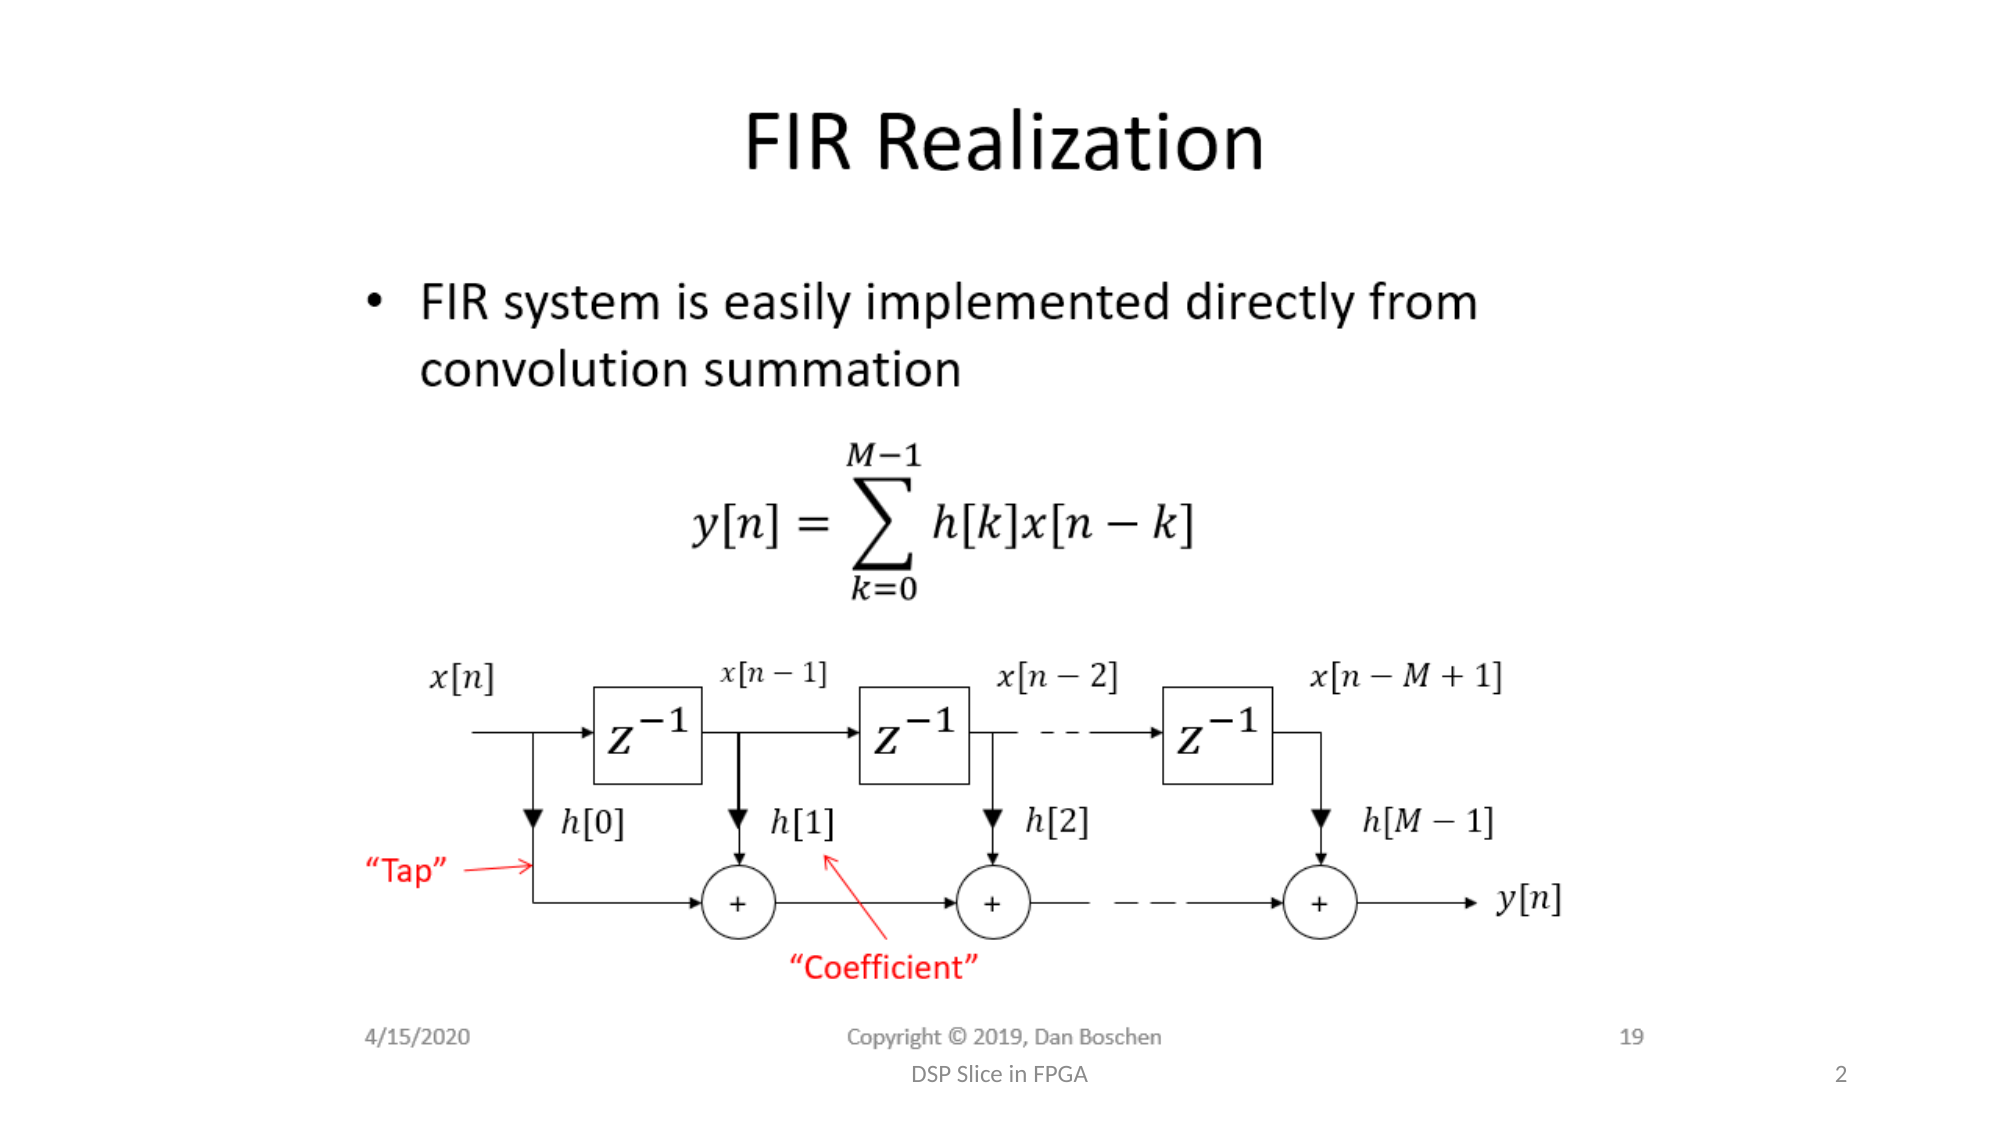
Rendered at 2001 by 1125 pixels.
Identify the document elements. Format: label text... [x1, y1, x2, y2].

slide_number 2 [1412, 1042, 1863, 1103]
footer DSP Slice in FPGA [662, 1065, 1338, 1103]
picture [323, 60, 1677, 1065]
